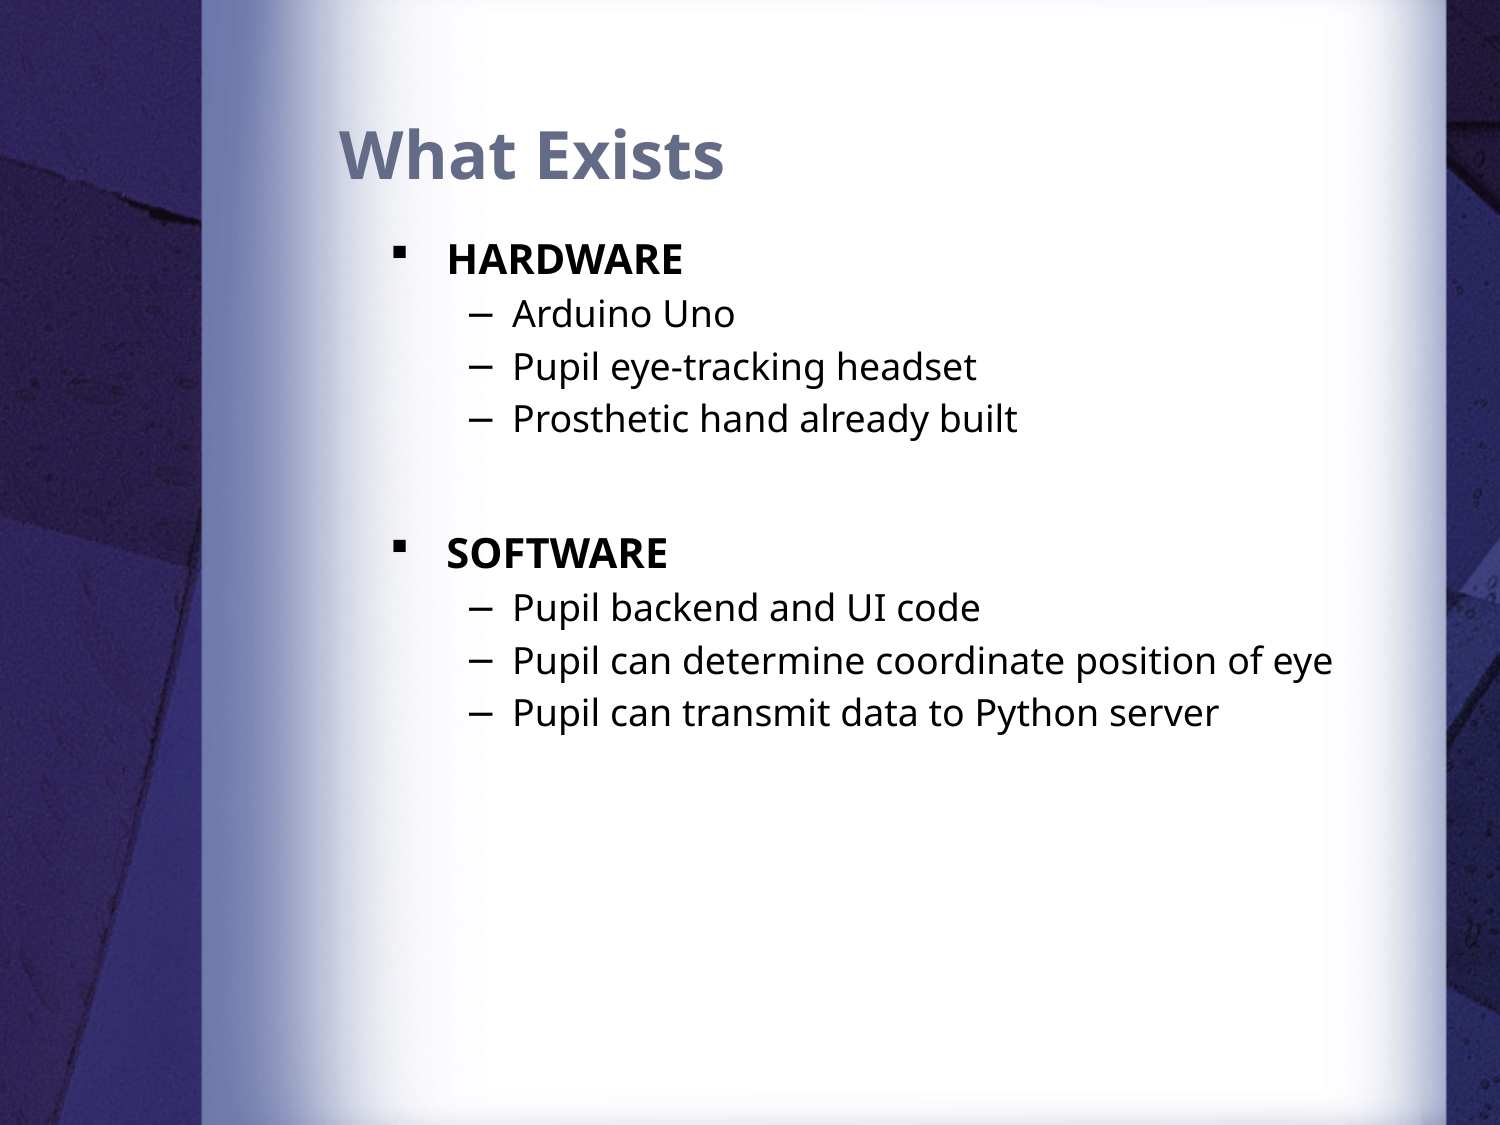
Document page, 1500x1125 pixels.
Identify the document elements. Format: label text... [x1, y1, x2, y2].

title What Exists [324, 37, 1400, 200]
picture [0, 0, 1500, 1125]
list HARDWARE Arduino Uno Pupil eye-tracking headset Prosthetic hand already built SOFTWARE Pupil backend and UI code Pupil can determine coordinate position of eye Pupil can transmit data to Python server [375, 224, 1400, 1013]
